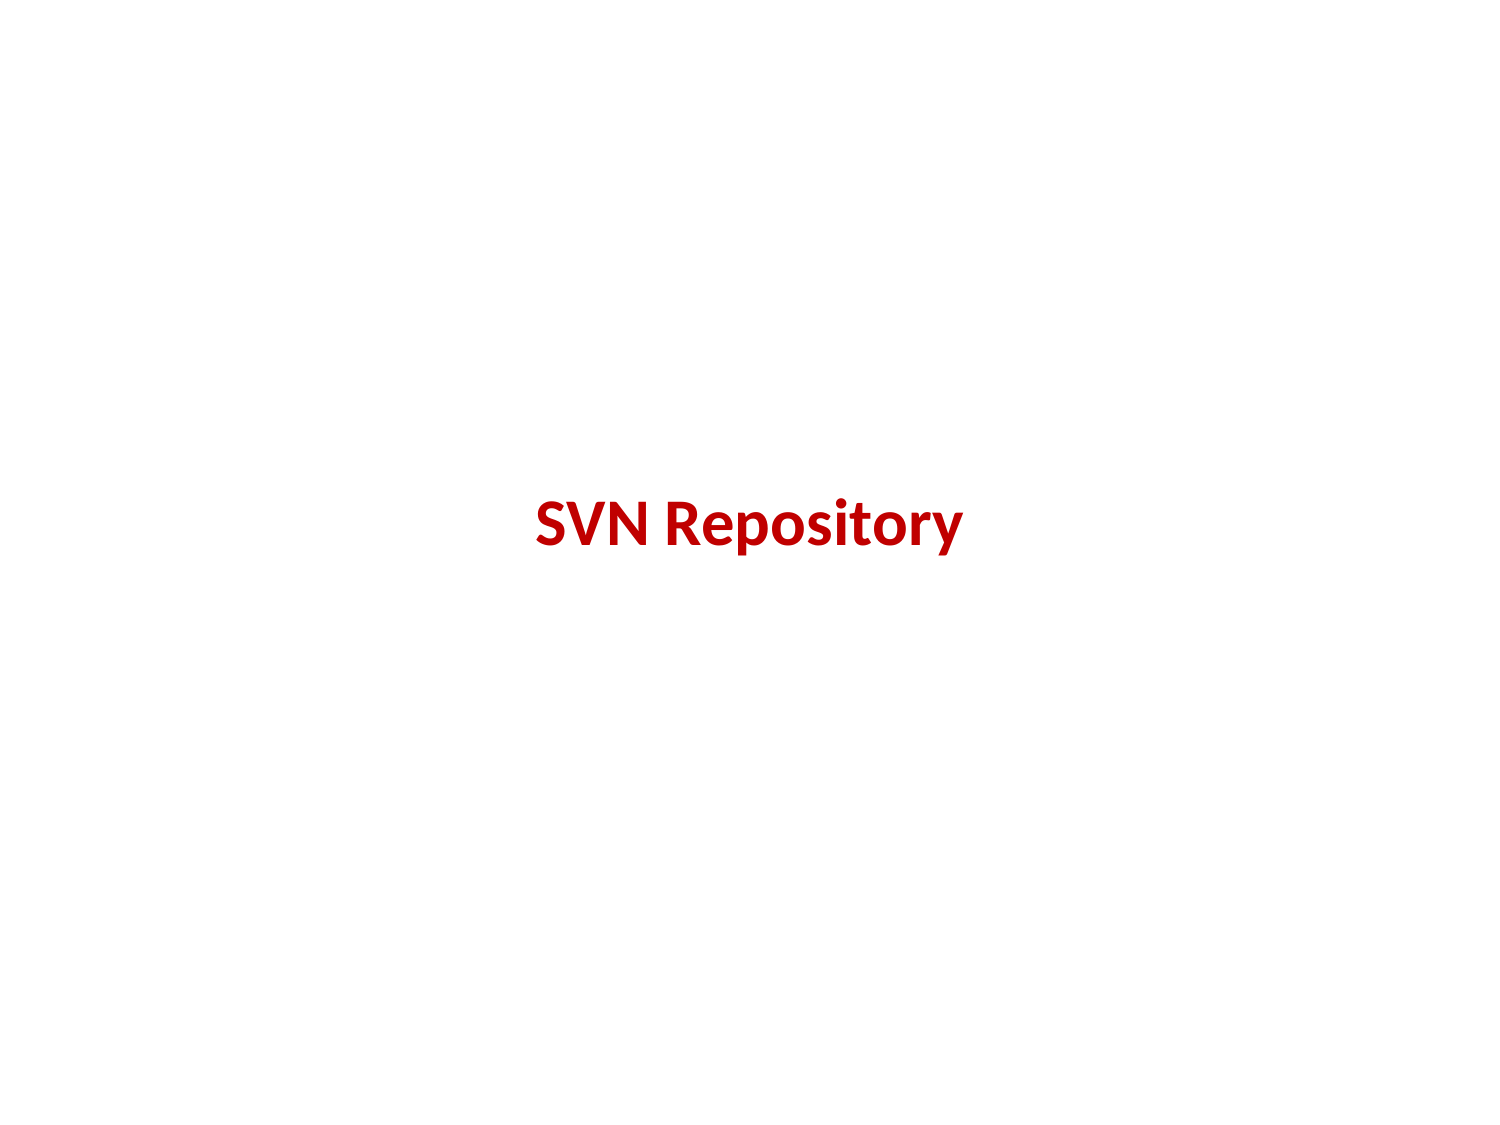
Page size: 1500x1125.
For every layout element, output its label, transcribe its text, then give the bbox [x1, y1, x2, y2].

title SVN Repository [112, 425, 1388, 613]
